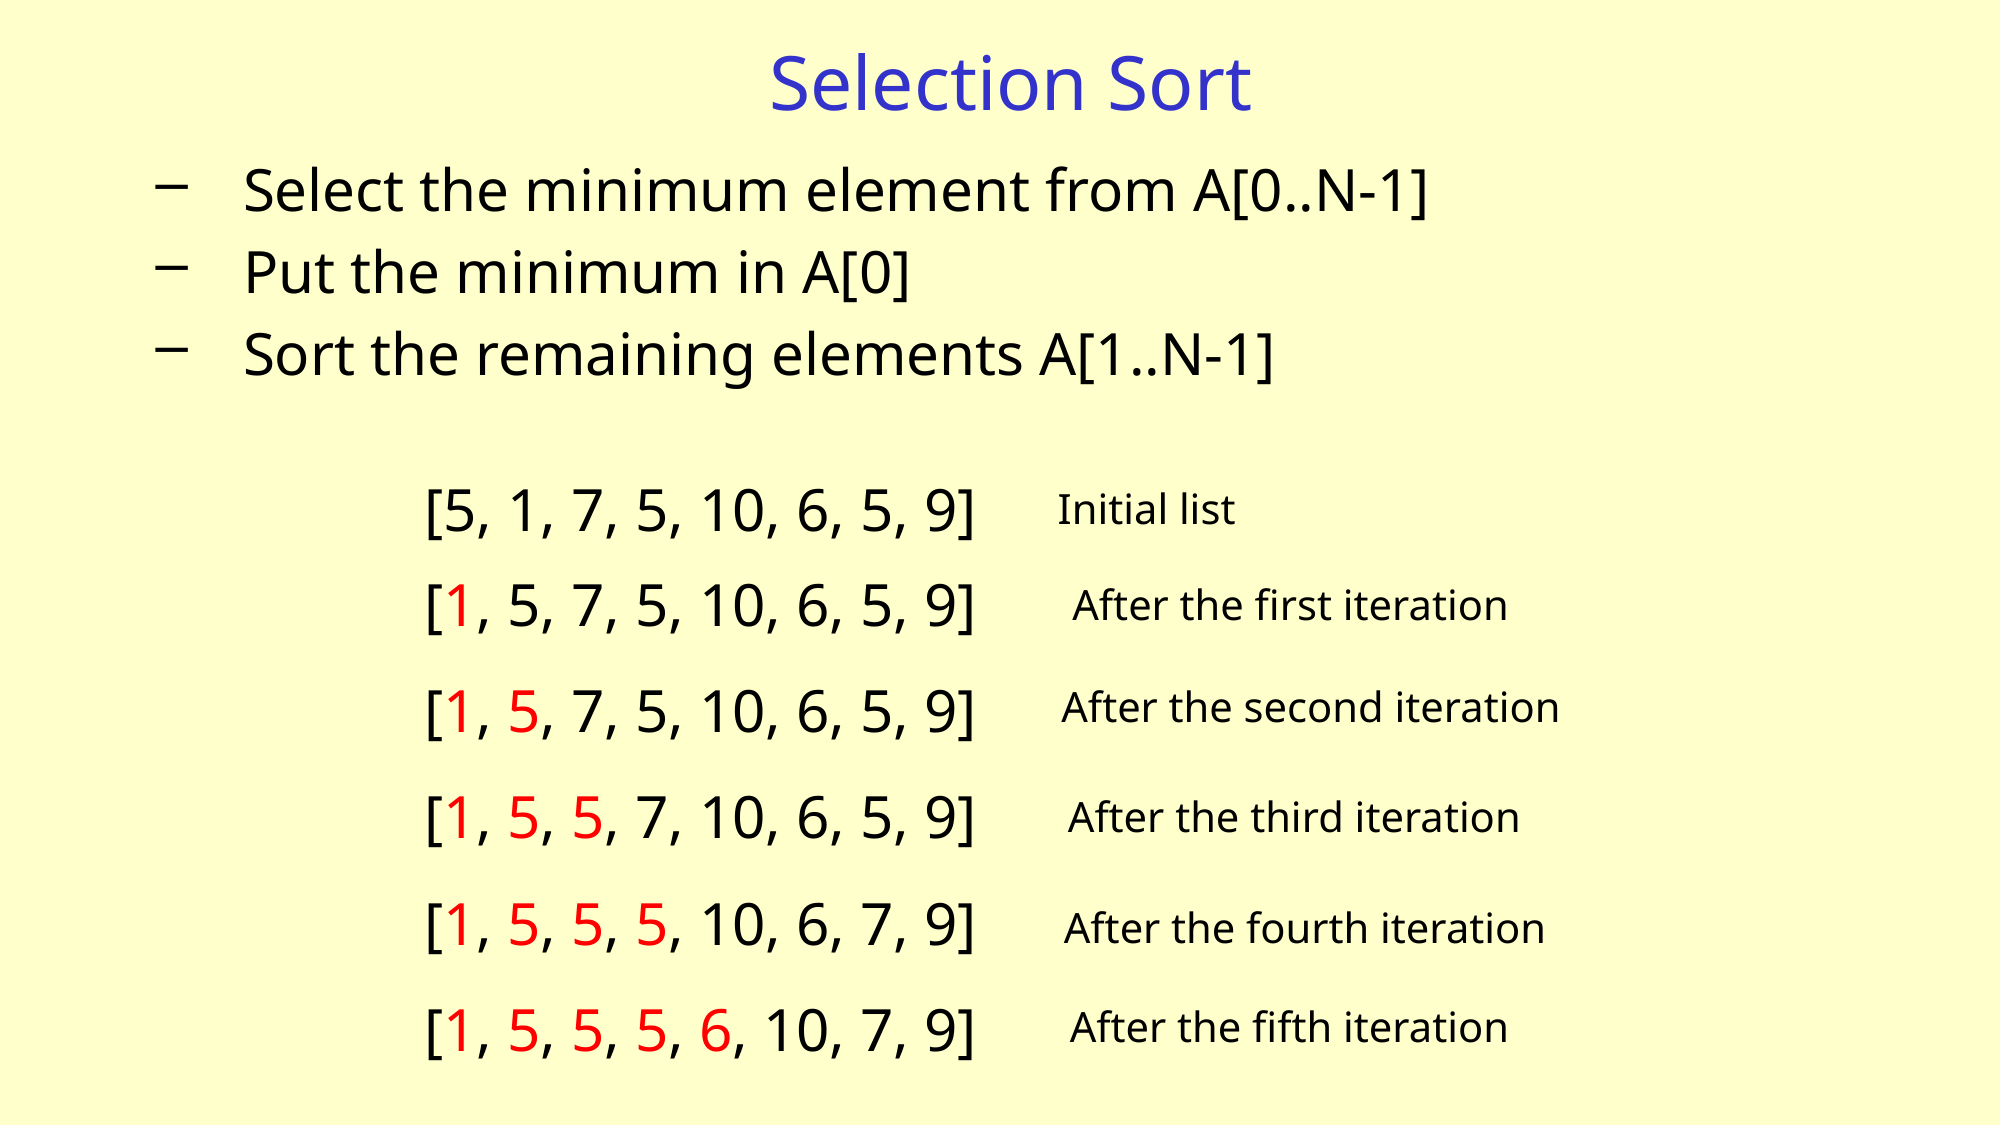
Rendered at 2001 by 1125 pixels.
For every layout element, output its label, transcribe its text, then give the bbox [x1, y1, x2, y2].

text_box After the first iteration [1057, 571, 1525, 636]
text_box [5, 1, 7, 5, 10, 6, 5, 9] [409, 465, 993, 551]
list Select the minimum element from A[0..N-1] Put the minimum in A[0] Sort the remaining elements A[1..N-1] [75, 145, 1926, 385]
text_box After the fourth iteration [1048, 894, 1562, 959]
text_box [1, 5, 5, 7, 10, 6, 5, 9] [409, 773, 993, 858]
text_box After the third iteration [1053, 783, 1536, 848]
text_box [1, 5, 5, 5, 10, 6, 7, 9] [409, 879, 993, 965]
text_box [1, 5, 5, 5, 6, 10, 7, 9] [409, 985, 993, 1071]
text_box [1, 5, 7, 5, 10, 6, 5, 9] [409, 560, 993, 646]
text_box After the fifth iteration [1055, 993, 1525, 1058]
text_box [1, 5, 7, 5, 10, 6, 5, 9] [409, 667, 993, 752]
text_box Initial list [1042, 475, 1251, 541]
title Selection Sort [295, 23, 1727, 138]
text_box After the second iteration [1046, 673, 1576, 739]
